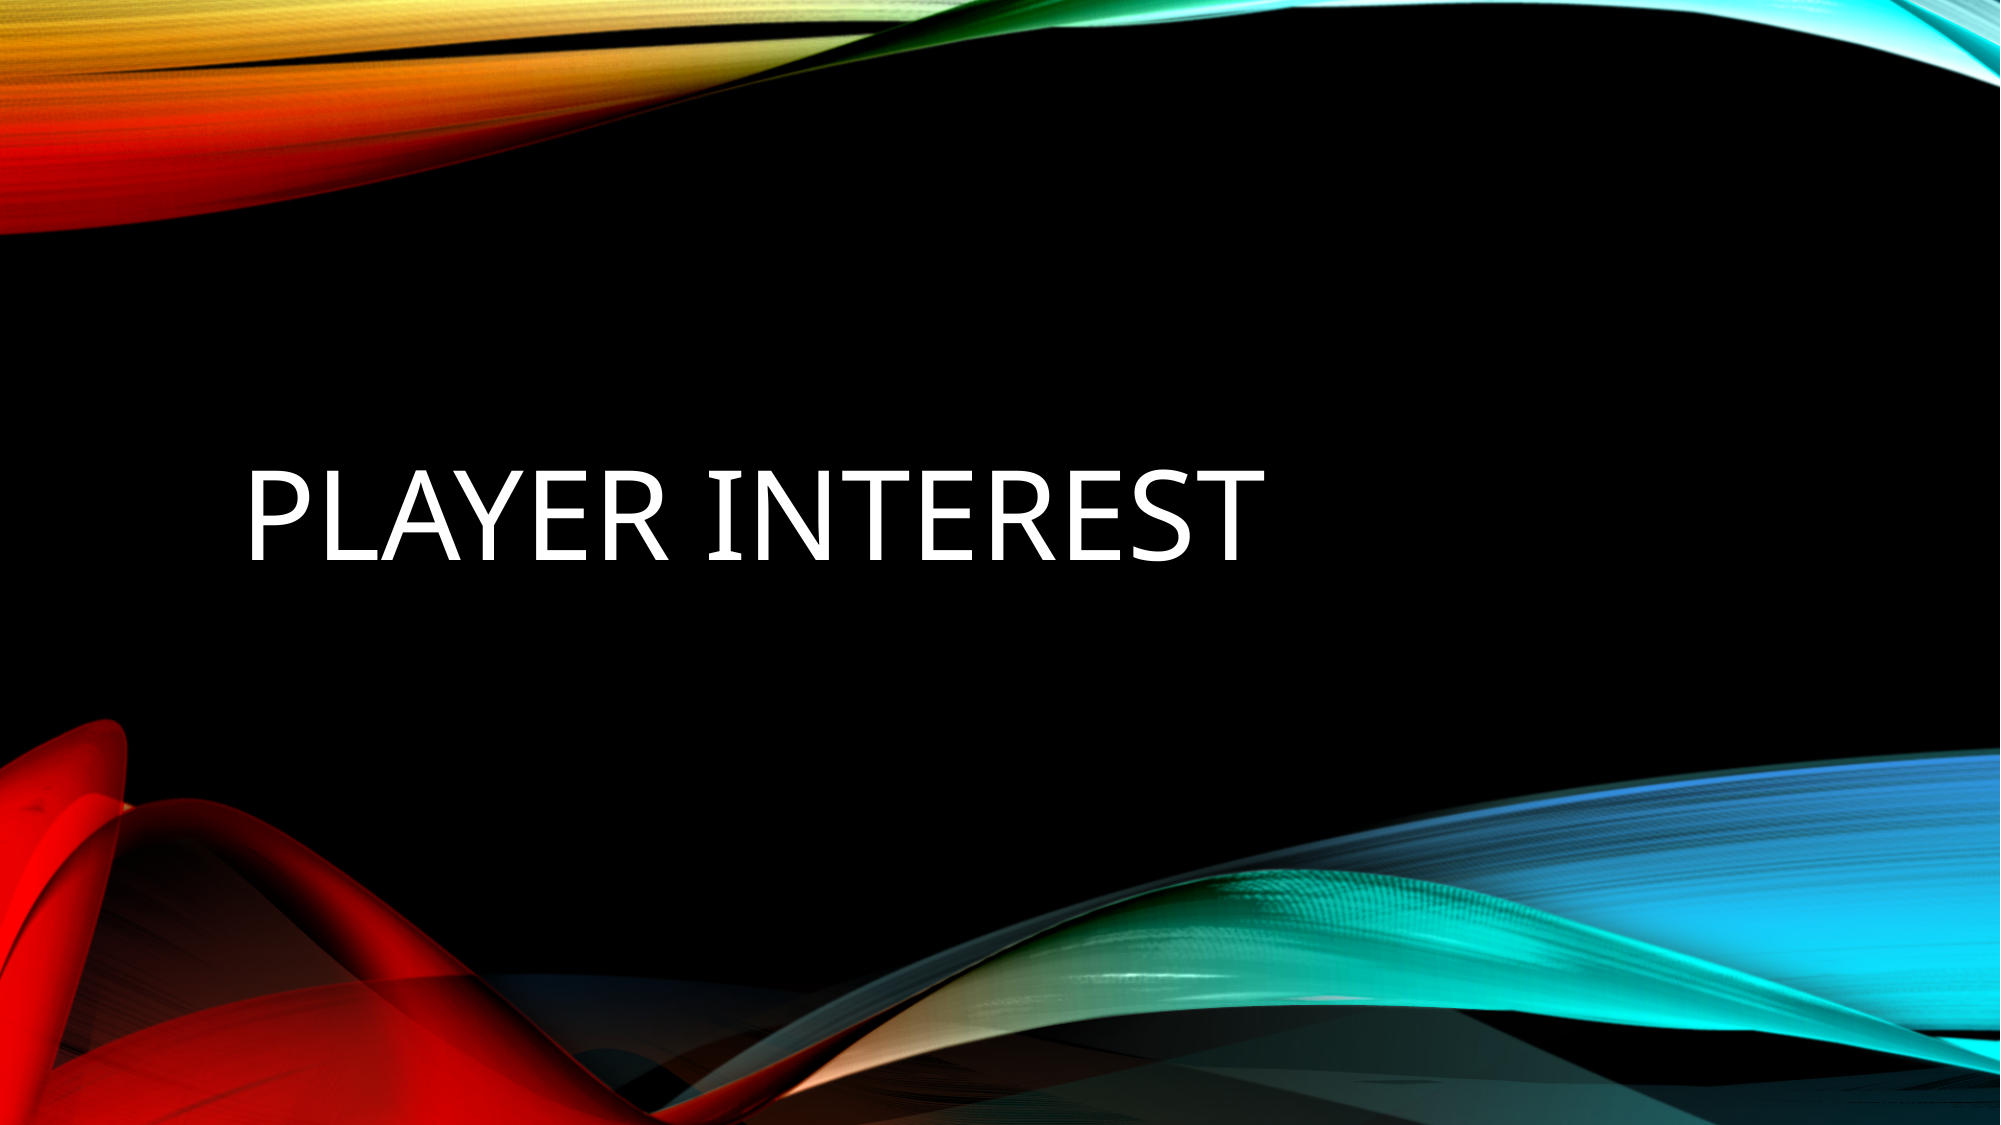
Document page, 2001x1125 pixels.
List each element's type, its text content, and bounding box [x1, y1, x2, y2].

picture [0, 0, 2000, 237]
title Player Interest [225, 295, 1775, 596]
picture [0, 717, 2000, 1125]
